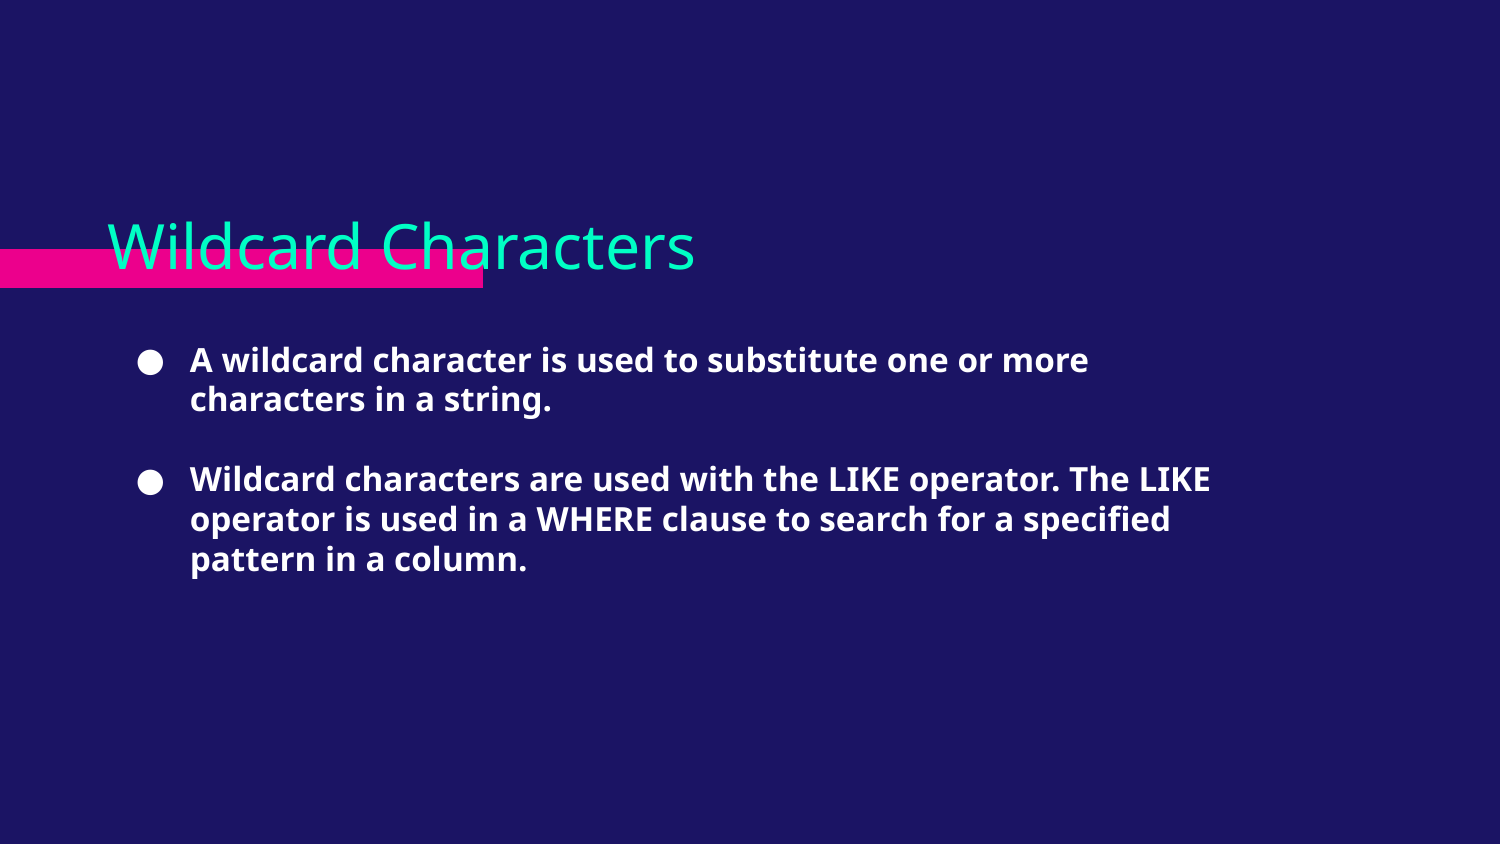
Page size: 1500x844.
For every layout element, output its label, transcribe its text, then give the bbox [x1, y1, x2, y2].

list A wildcard character is used to substitute one or more characters in a string. Wildcard characters are used with the LIKE operator. The LIKE operator is used in a WHERE clause to search for a specified pattern in a column. [99, 324, 1265, 674]
title Wildcard Characters [92, 191, 1443, 324]
